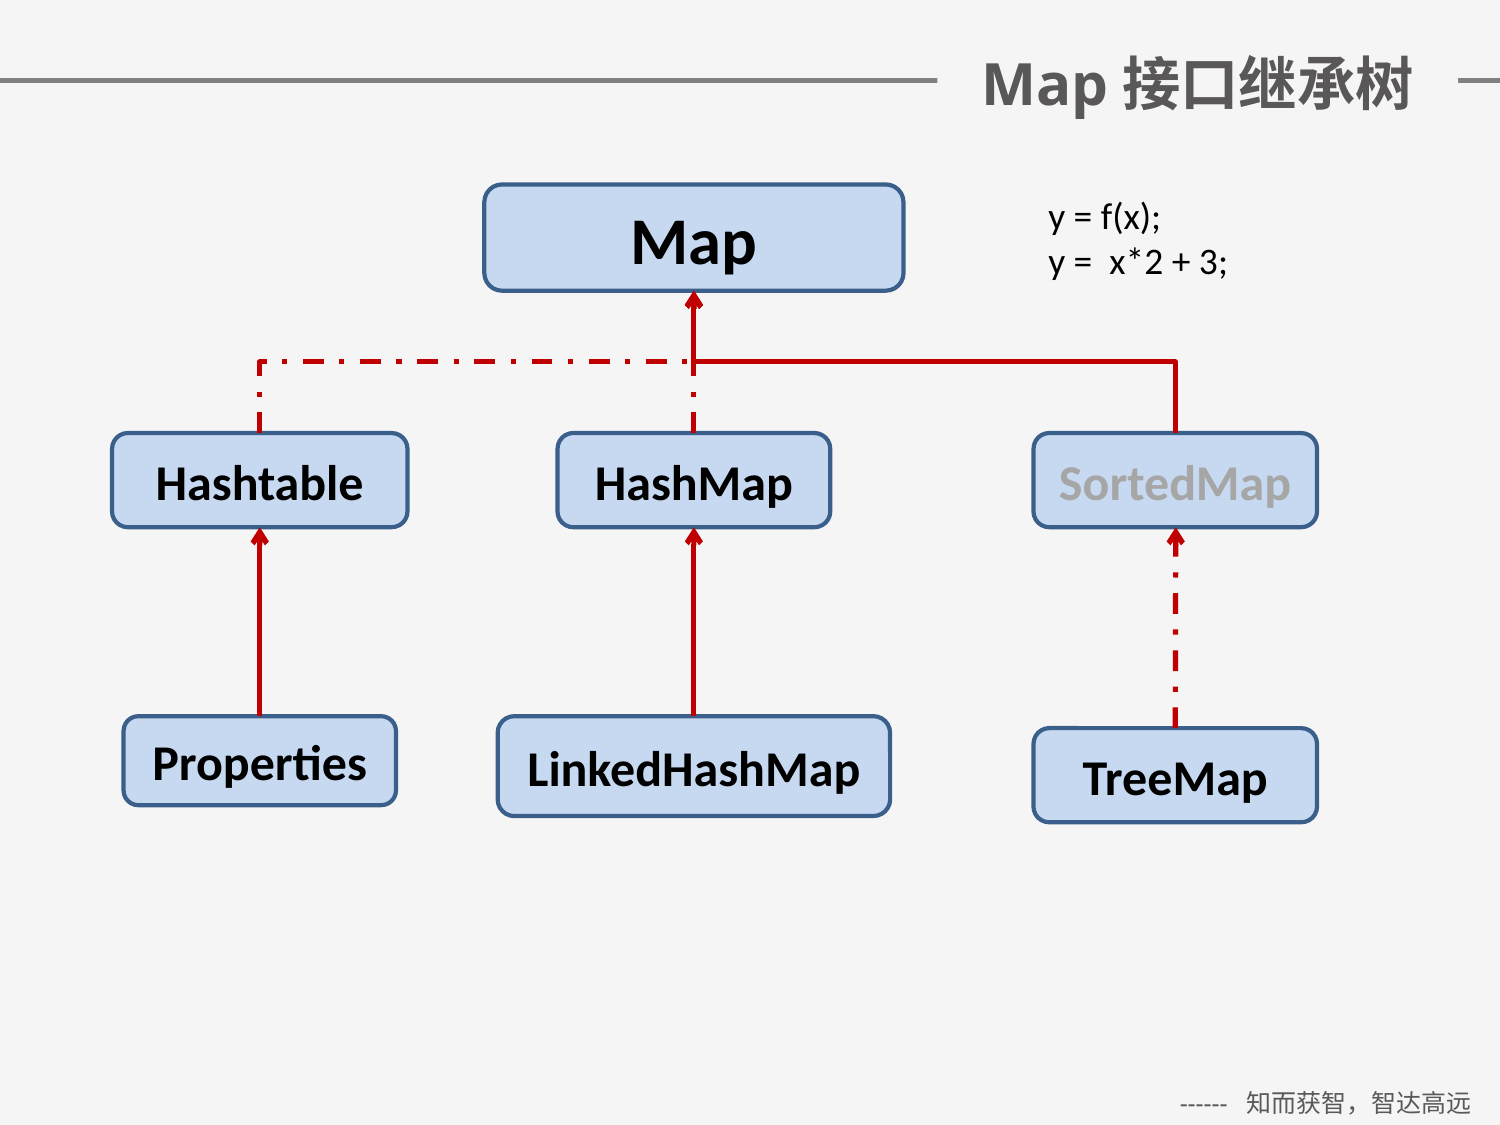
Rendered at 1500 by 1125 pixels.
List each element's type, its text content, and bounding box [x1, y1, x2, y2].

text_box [405, 144, 549, 580]
text_box SortedMap [1031, 430, 1320, 530]
text_box HashMap [555, 430, 833, 530]
text_box Hashtable [109, 430, 400, 530]
text_box y = f(x); y = x*2 + 3; [1033, 184, 1424, 290]
text_box TreeMap [1031, 725, 1320, 825]
text_box Map [554, 182, 858, 293]
text_box Properties [121, 714, 399, 808]
title Map接口继承树 [937, 39, 1459, 125]
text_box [863, 120, 1006, 603]
text_box LinkedHashMap [495, 714, 893, 819]
